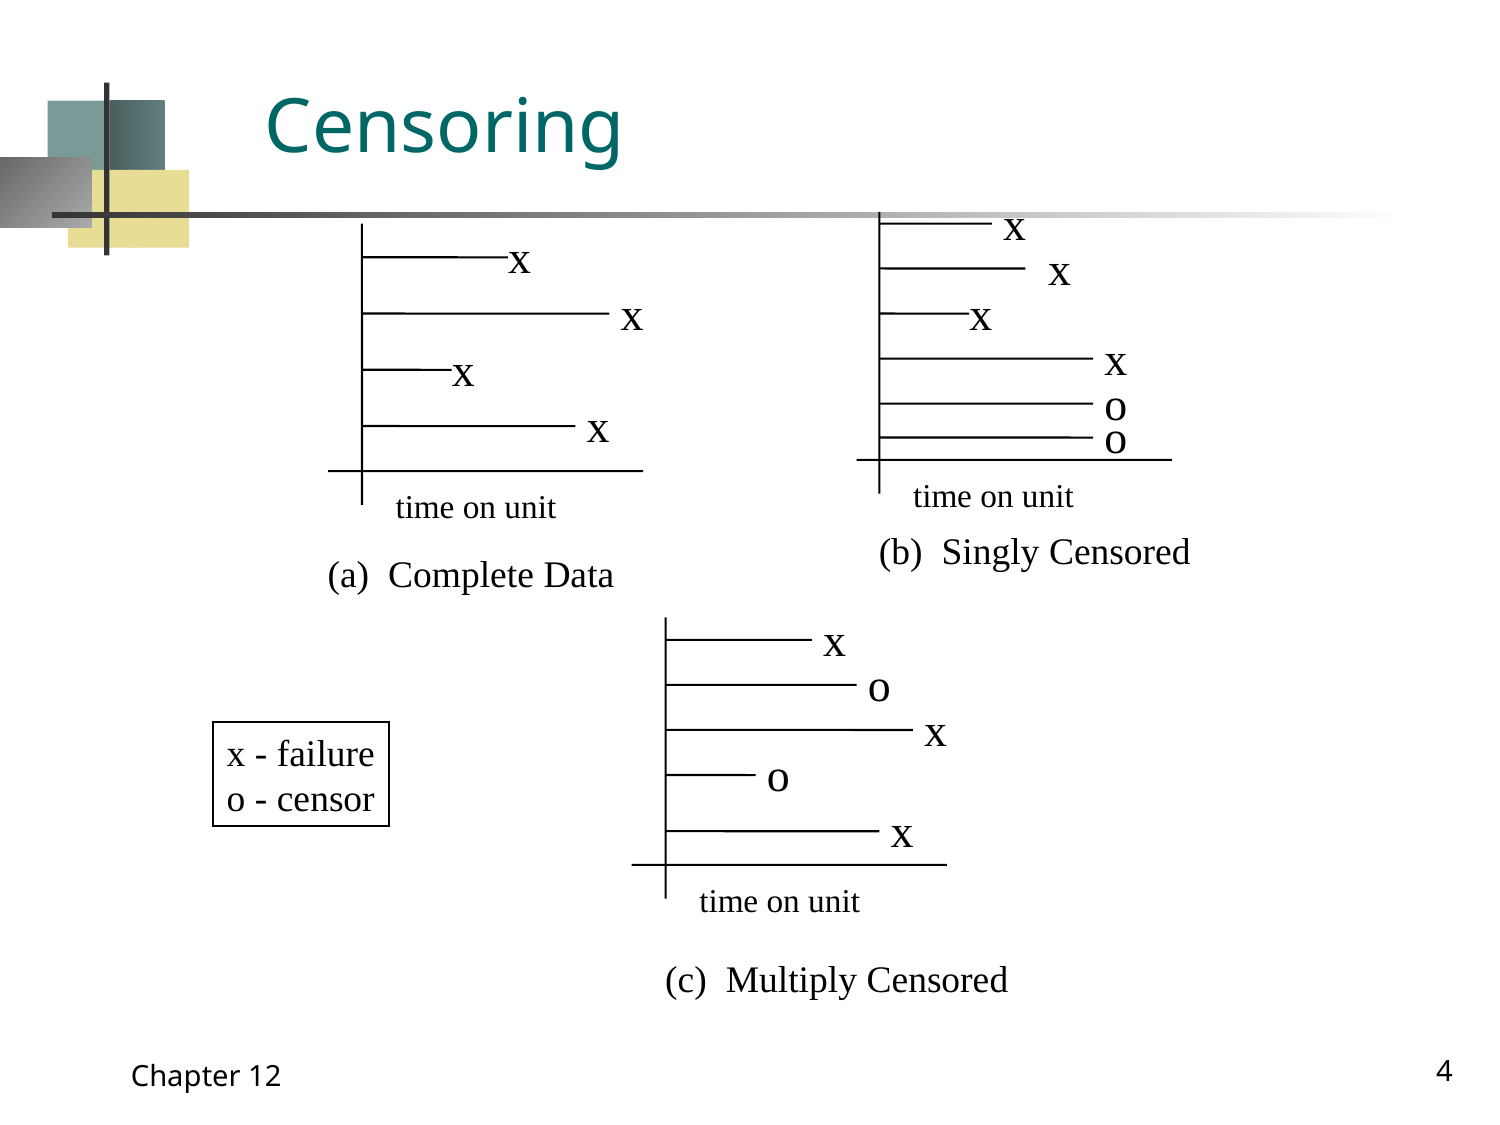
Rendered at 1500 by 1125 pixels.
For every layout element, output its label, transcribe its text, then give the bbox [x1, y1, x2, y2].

slide_number Chapter 12 [49, 1024, 363, 1101]
title Censoring [249, 75, 1238, 175]
slide_number 4 [1154, 1023, 1468, 1100]
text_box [212, 187, 1214, 1007]
